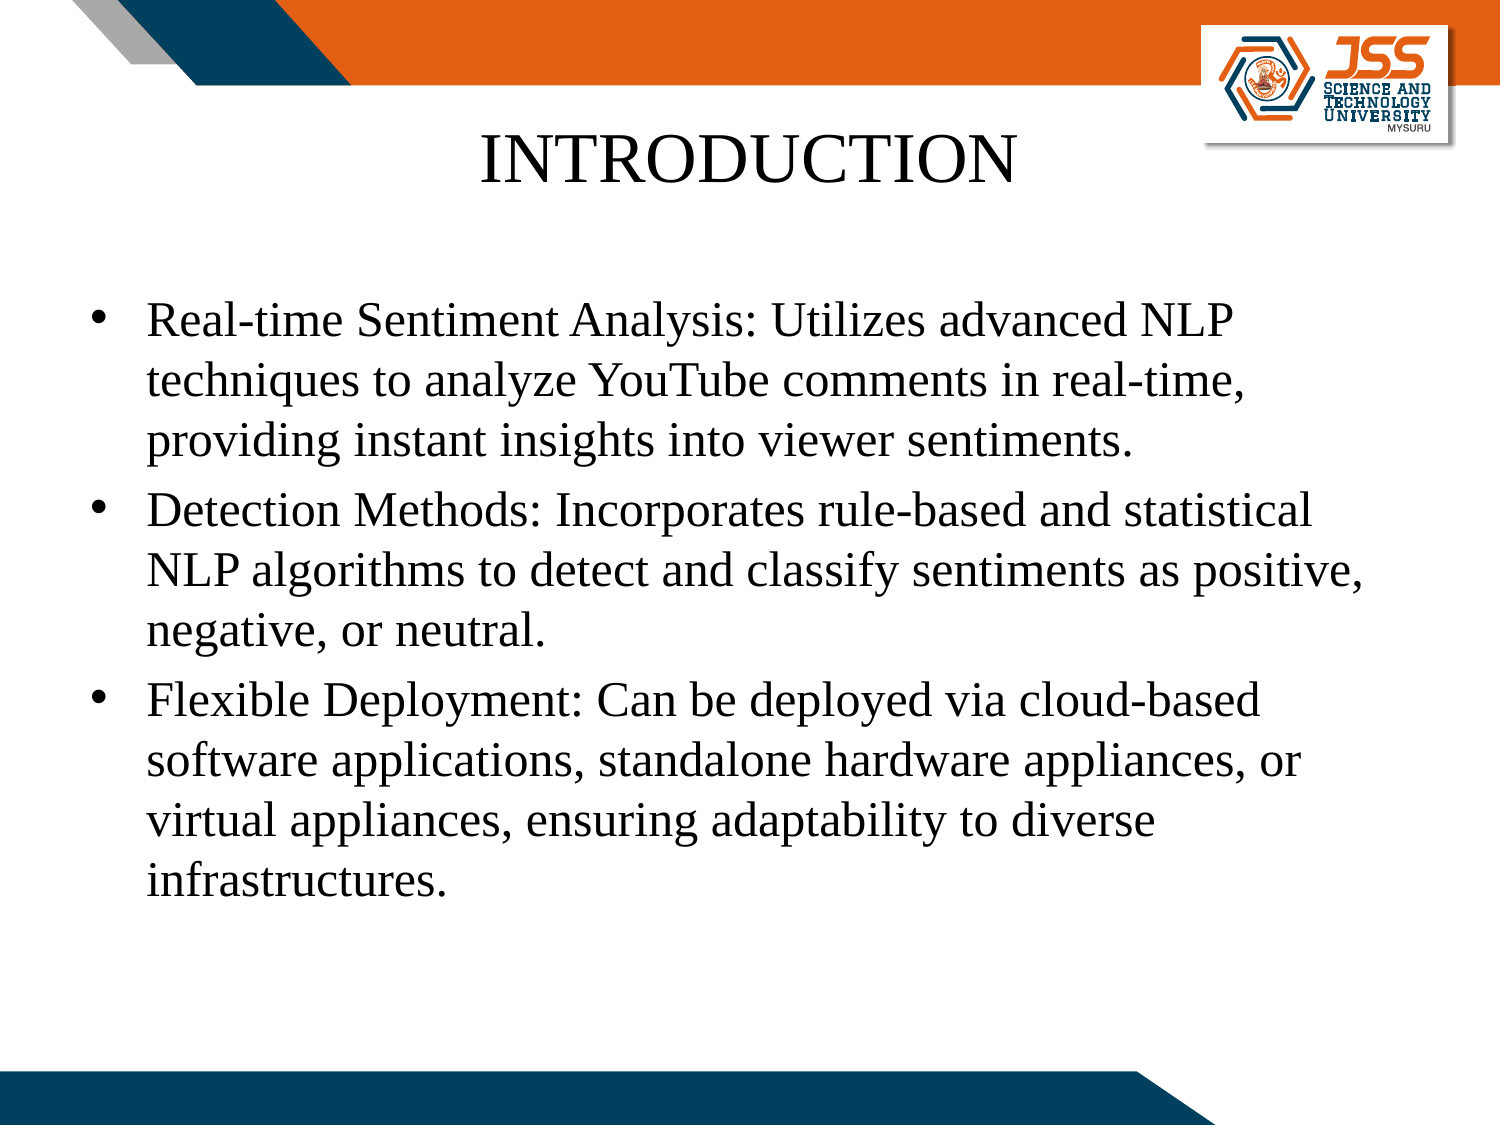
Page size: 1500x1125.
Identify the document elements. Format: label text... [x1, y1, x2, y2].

list Real-time Sentiment Analysis: Utilizes advanced NLP techniques to analyze YouTube comments in real-time, providing instant insights into viewer sentiments. Detection Methods: Incorporates rule-based and statistical NLP algorithms to detect and classify sentiments as positive, negative, or neutral. Flexible Deployment: Can be deployed via cloud-based software applications, standalone hardware appliances, or virtual appliances, ensuring adaptability to diverse infrastructures. [75, 279, 1425, 1022]
slide_number 4 [1074, 1042, 1425, 1103]
title INTRODUCTION [75, 103, 1425, 279]
